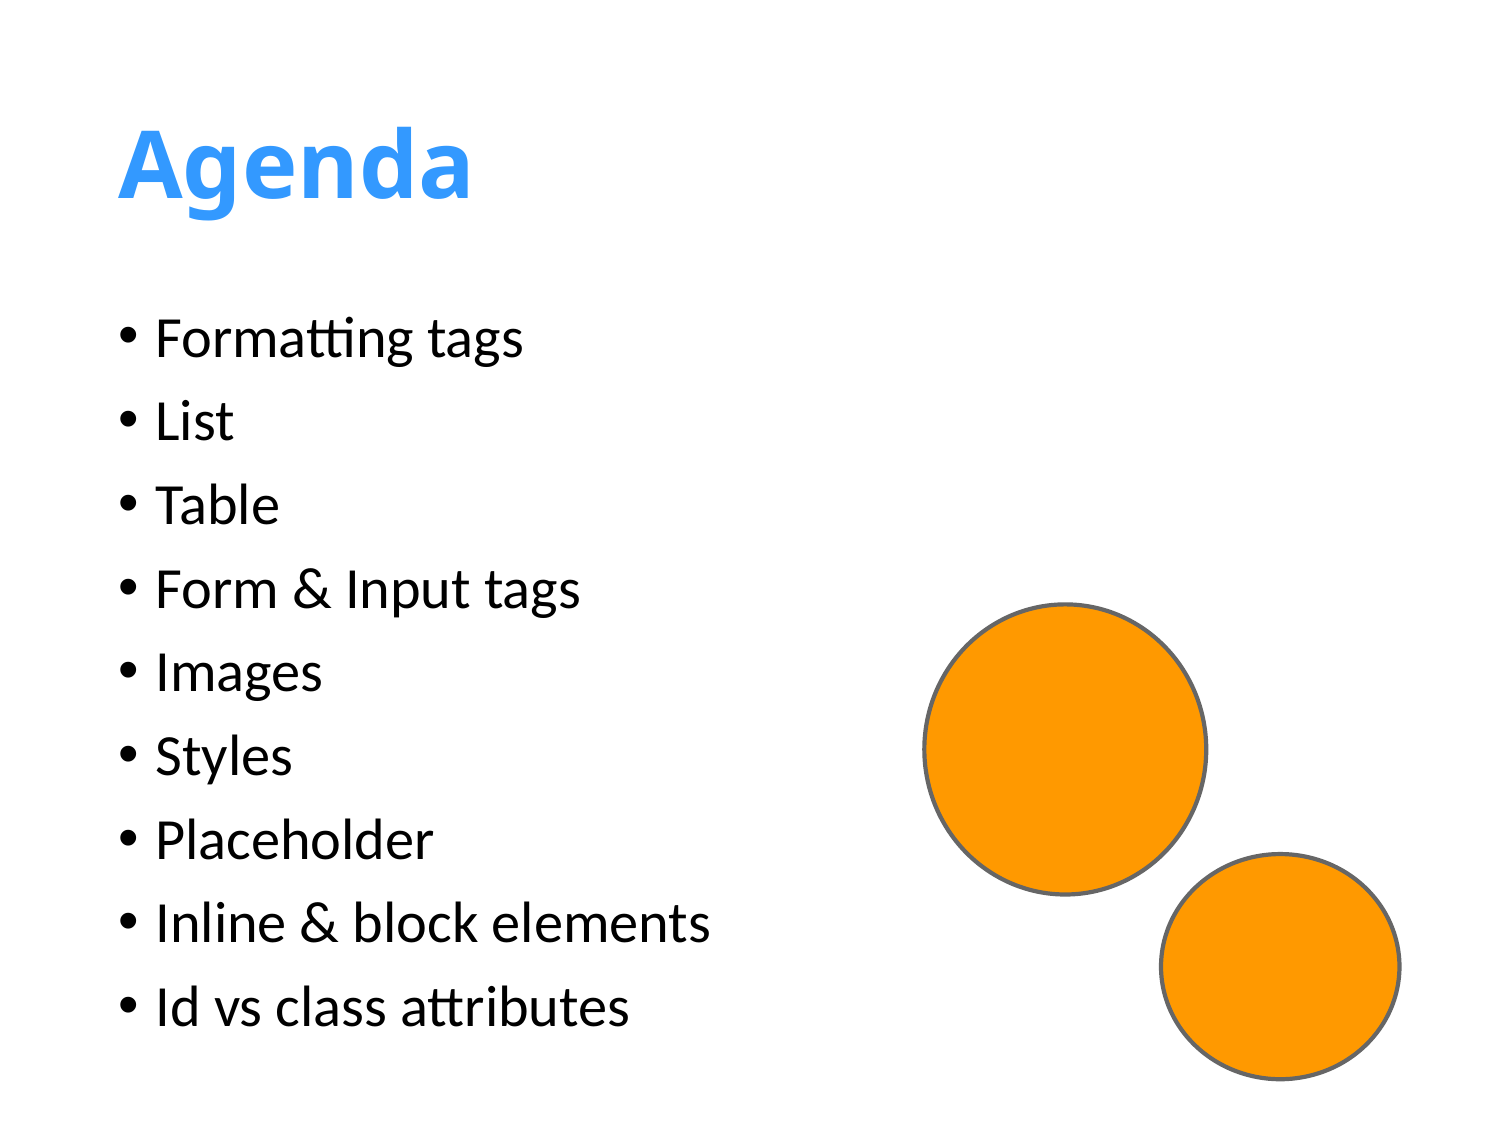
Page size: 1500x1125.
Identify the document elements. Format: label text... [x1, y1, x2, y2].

text_box [1161, 854, 1400, 1080]
text_box [924, 604, 1207, 895]
list Formatting tags List Table Form & Input tags Images Styles Placeholder Inline & block elements Id vs class attributes [103, 299, 1397, 1108]
title Agenda [103, 59, 1397, 278]
